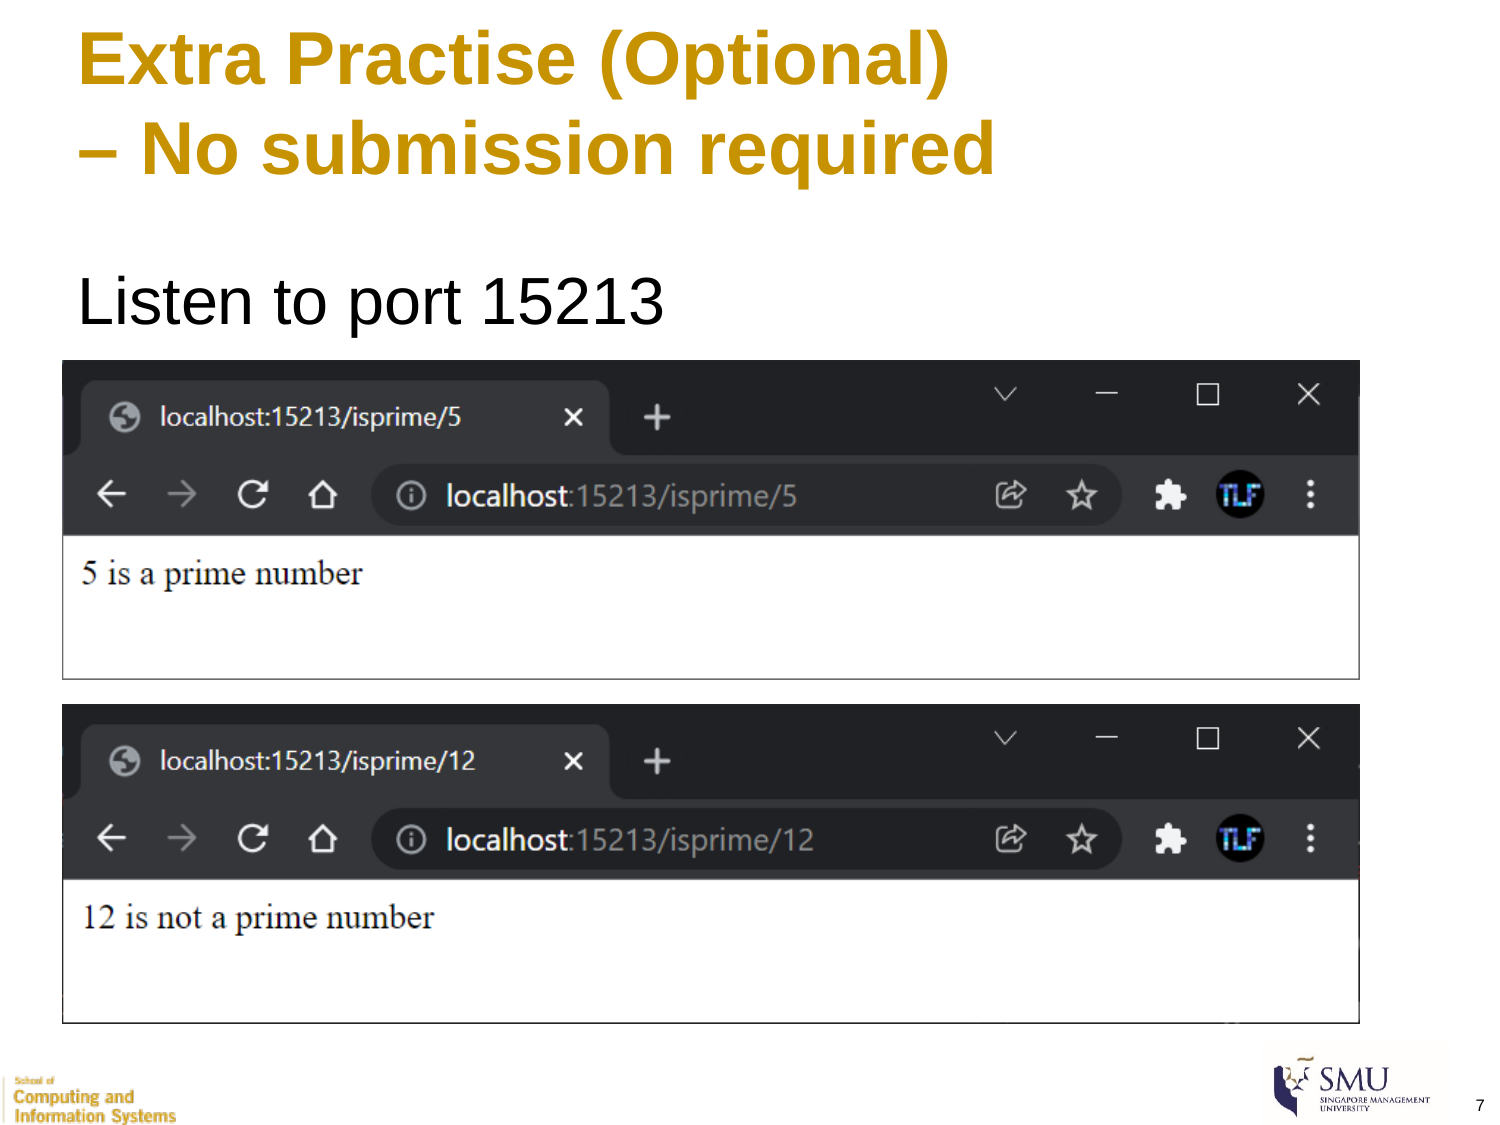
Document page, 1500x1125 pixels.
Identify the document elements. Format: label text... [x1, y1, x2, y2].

picture [1262, 1041, 1450, 1125]
picture [0, 1070, 179, 1125]
picture [62, 360, 1360, 680]
slide_number ‹#› [1287, 1087, 1500, 1125]
subtitle Listen to port 15213 [62, 250, 1113, 336]
picture [62, 704, 1360, 1024]
title Extra Practise (Optional) – No submission required [62, 47, 1425, 153]
